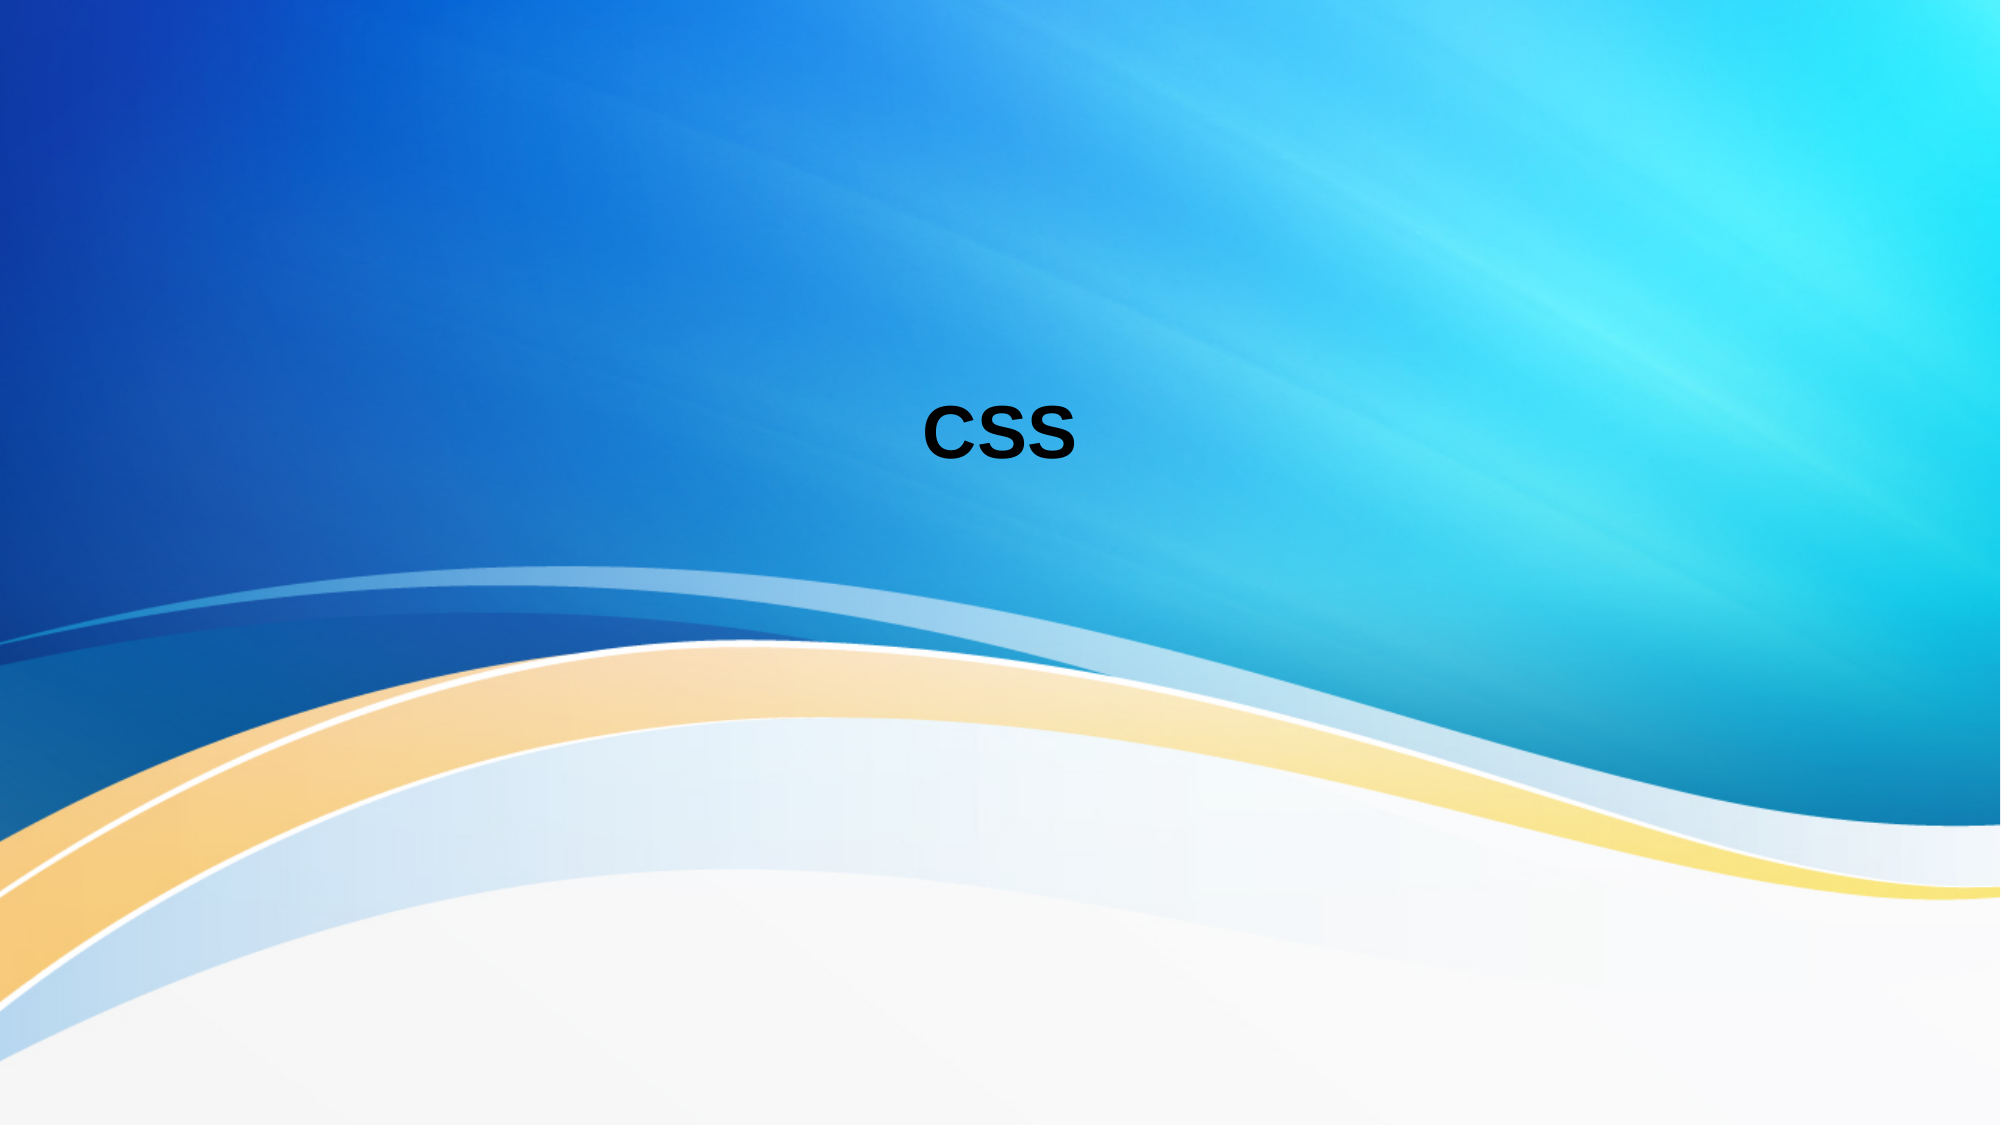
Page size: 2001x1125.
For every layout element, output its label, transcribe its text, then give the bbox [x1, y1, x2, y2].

picture [0, 0, 2001, 1125]
title CSS [249, 232, 1751, 625]
